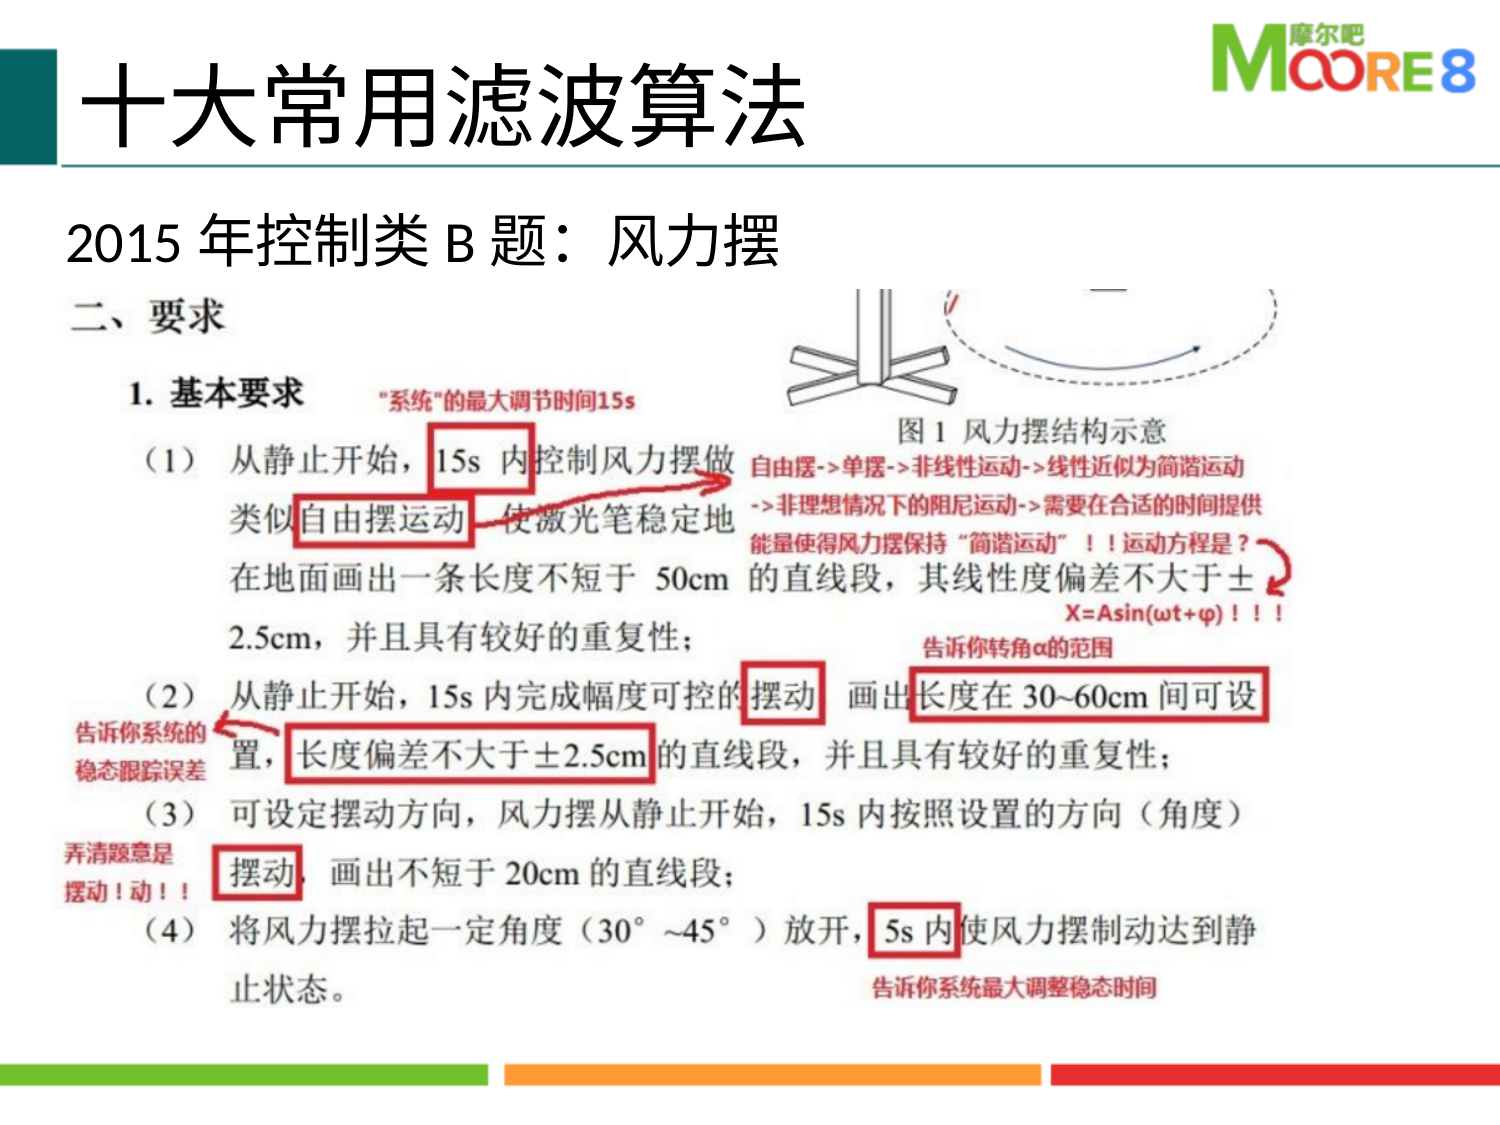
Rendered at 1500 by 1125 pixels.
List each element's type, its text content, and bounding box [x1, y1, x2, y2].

subtitle 2015年控制类B题：风力摆 [50, 204, 1399, 290]
title 十大常用滤波算法 [62, 48, 1338, 174]
picture [0, 0, 1500, 1125]
